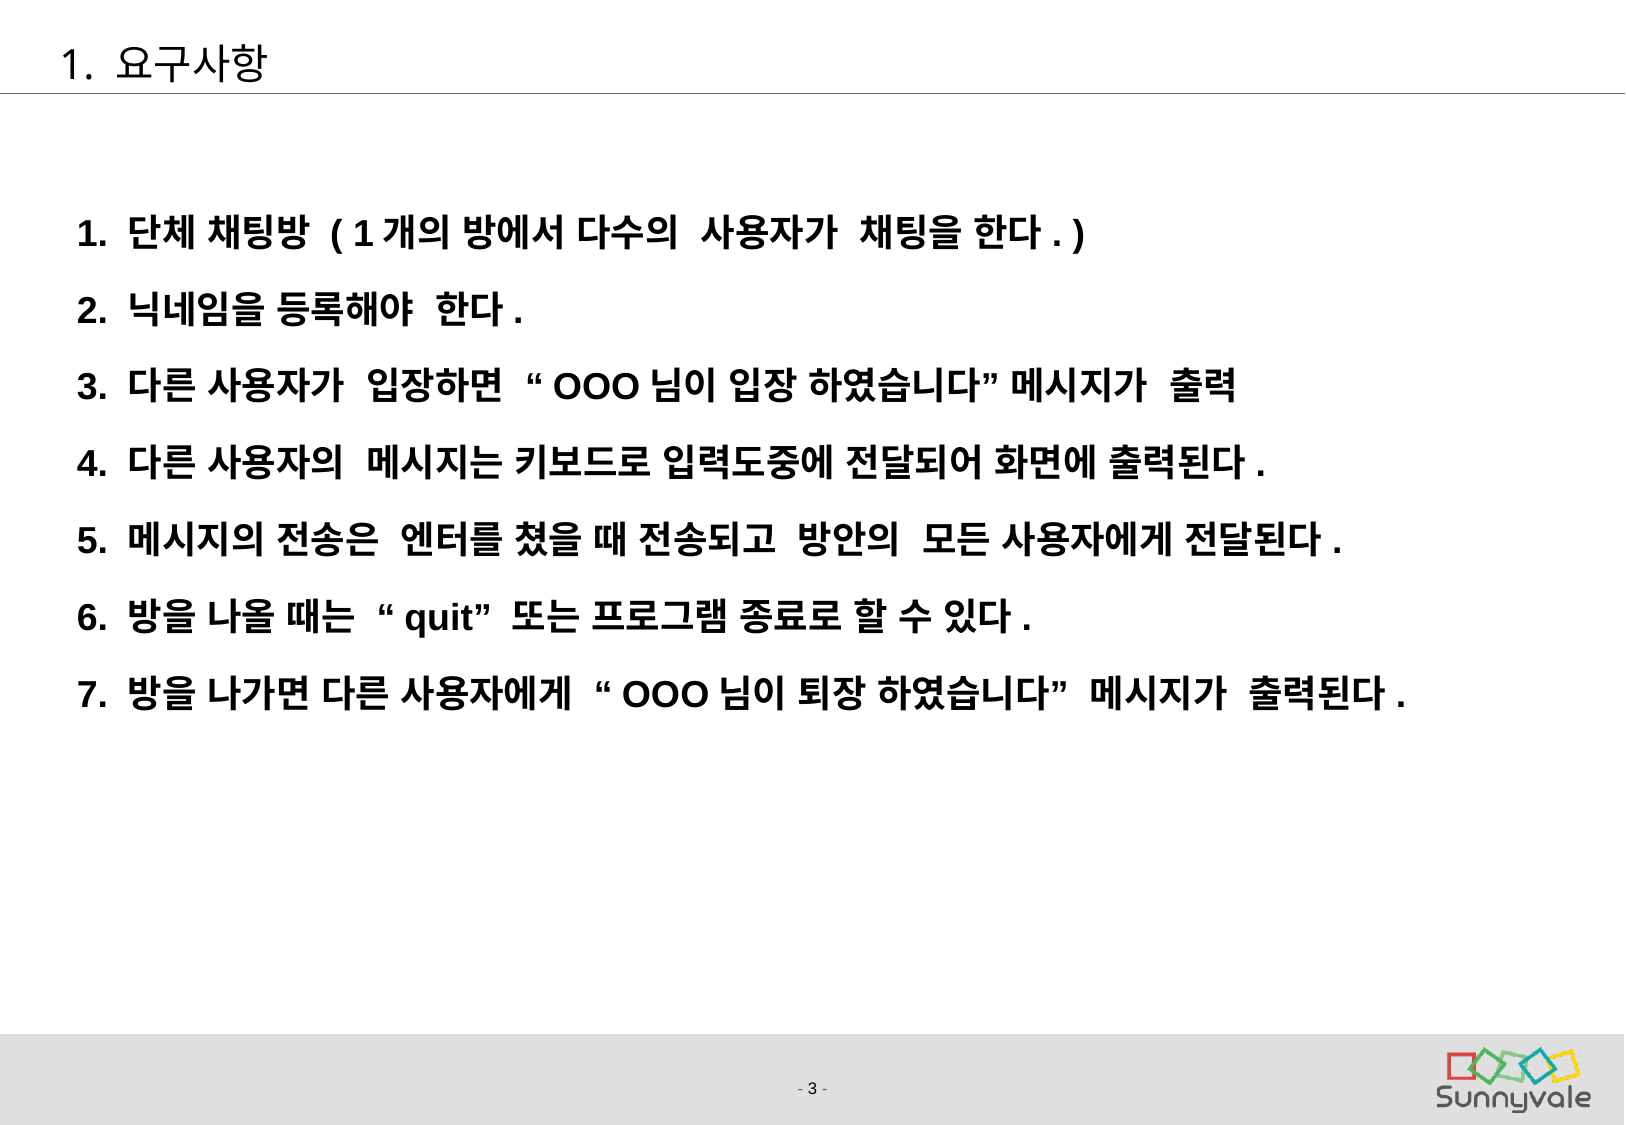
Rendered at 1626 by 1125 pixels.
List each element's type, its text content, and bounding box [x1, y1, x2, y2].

title 1. 요구사항 [44, 31, 1570, 94]
list 1. 단체 채팅방 ( 1개의 방에서 다수의 사용자가 채팅을 한다. ) 2. 닉네임을 등록해야 한다. 3. 다른 사용자가 입장하면 “OOO님이 입장 하였습니다” 메시지가 출력 4. 다른 사용자의 메시지는 키보드로 입력도중에 전달되어 화면에 출력된다. 5. 메시지의 전송은 엔터를 쳤을 때 전송되고 방안의 모든 사용자에게 전달된다. 6. 방을 나올 때는 “quit” 또는 프로그램 종료로 할 수 있다. 7. 방을 나가면 다른 사용자에게 “OOO님이 퇴장 하였습니다” 메시지가 출력된다. [9, 101, 1625, 965]
picture [0, 1034, 1624, 1125]
